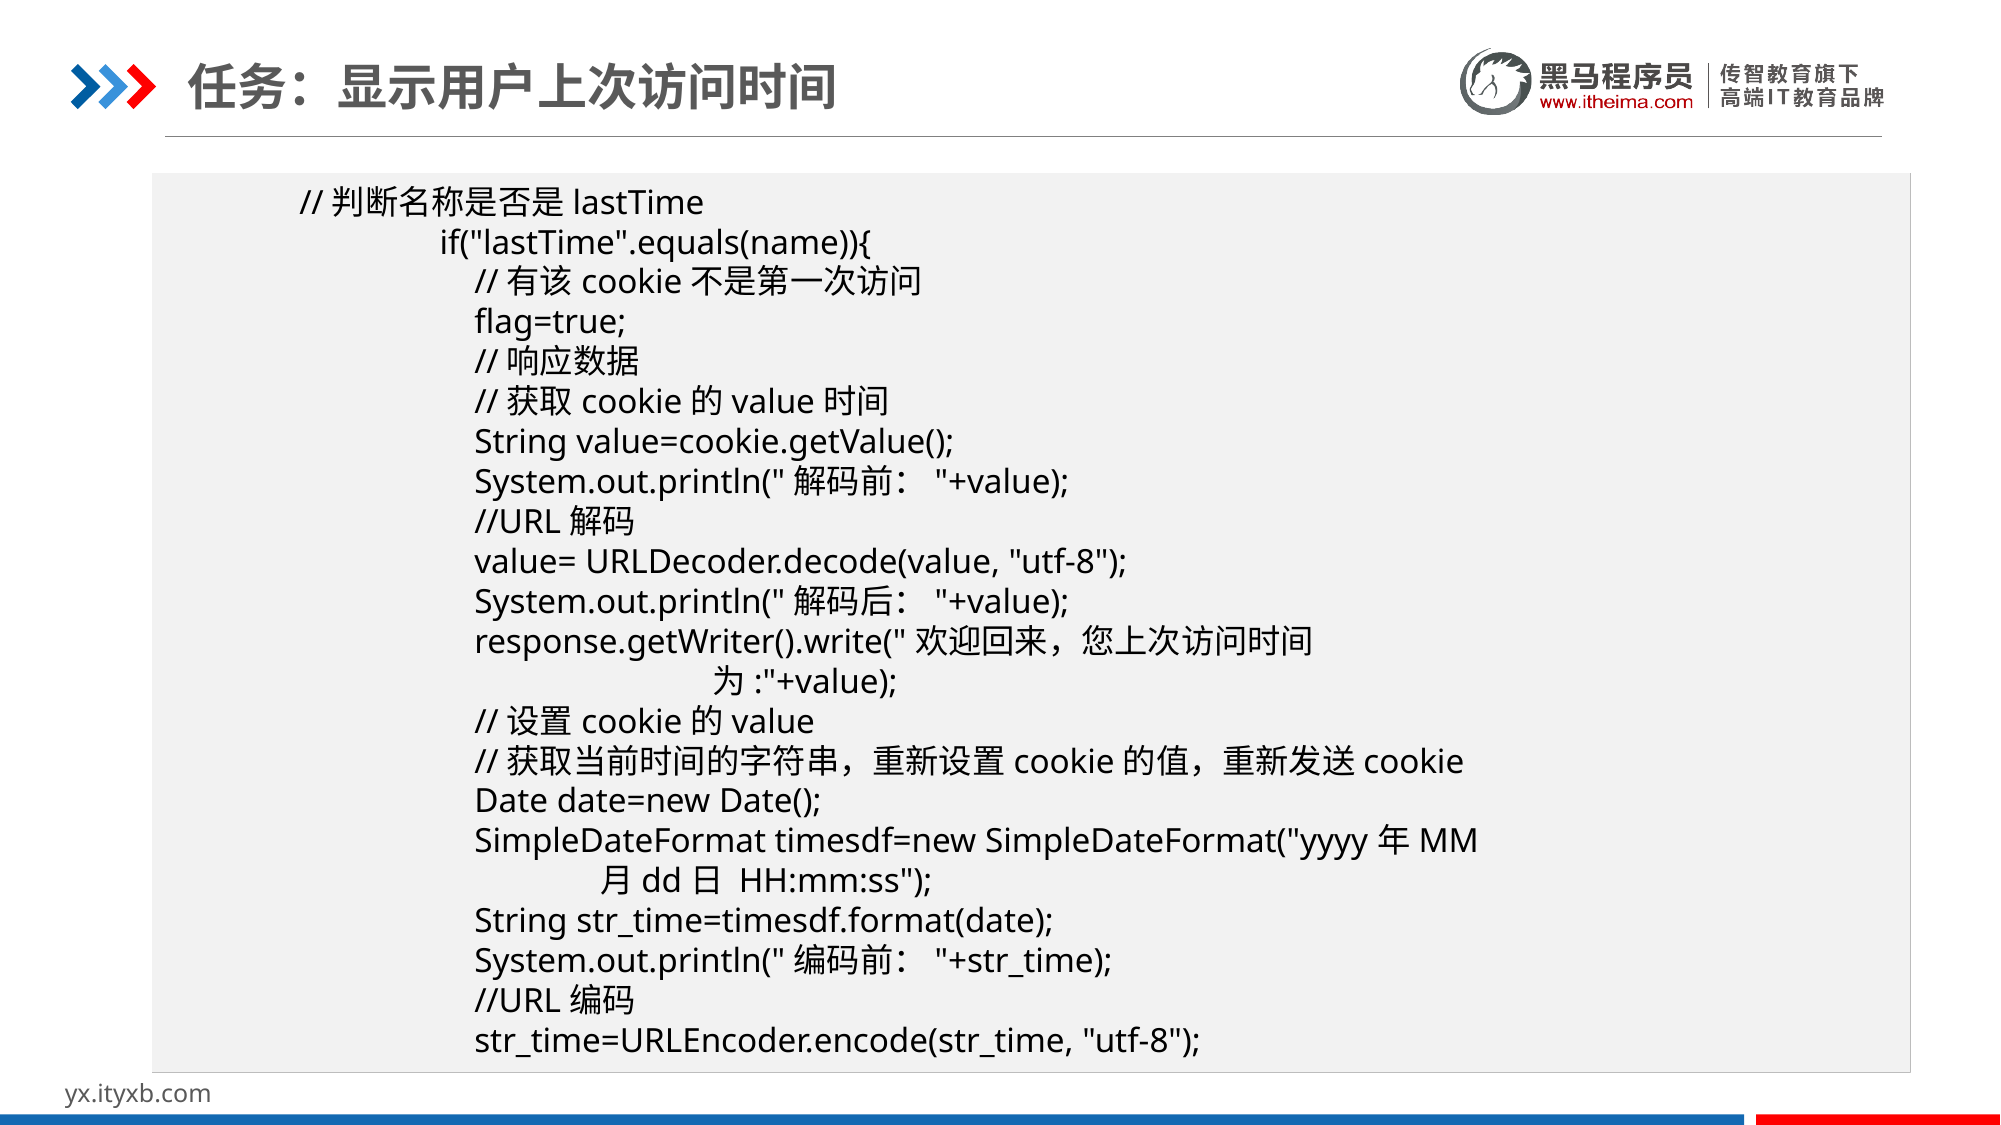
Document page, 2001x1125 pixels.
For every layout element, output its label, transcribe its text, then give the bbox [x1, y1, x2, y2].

picture [1460, 48, 1887, 115]
picture [152, 173, 1914, 1076]
text_box 任务：显示用户上次访问时间 [187, 43, 975, 127]
